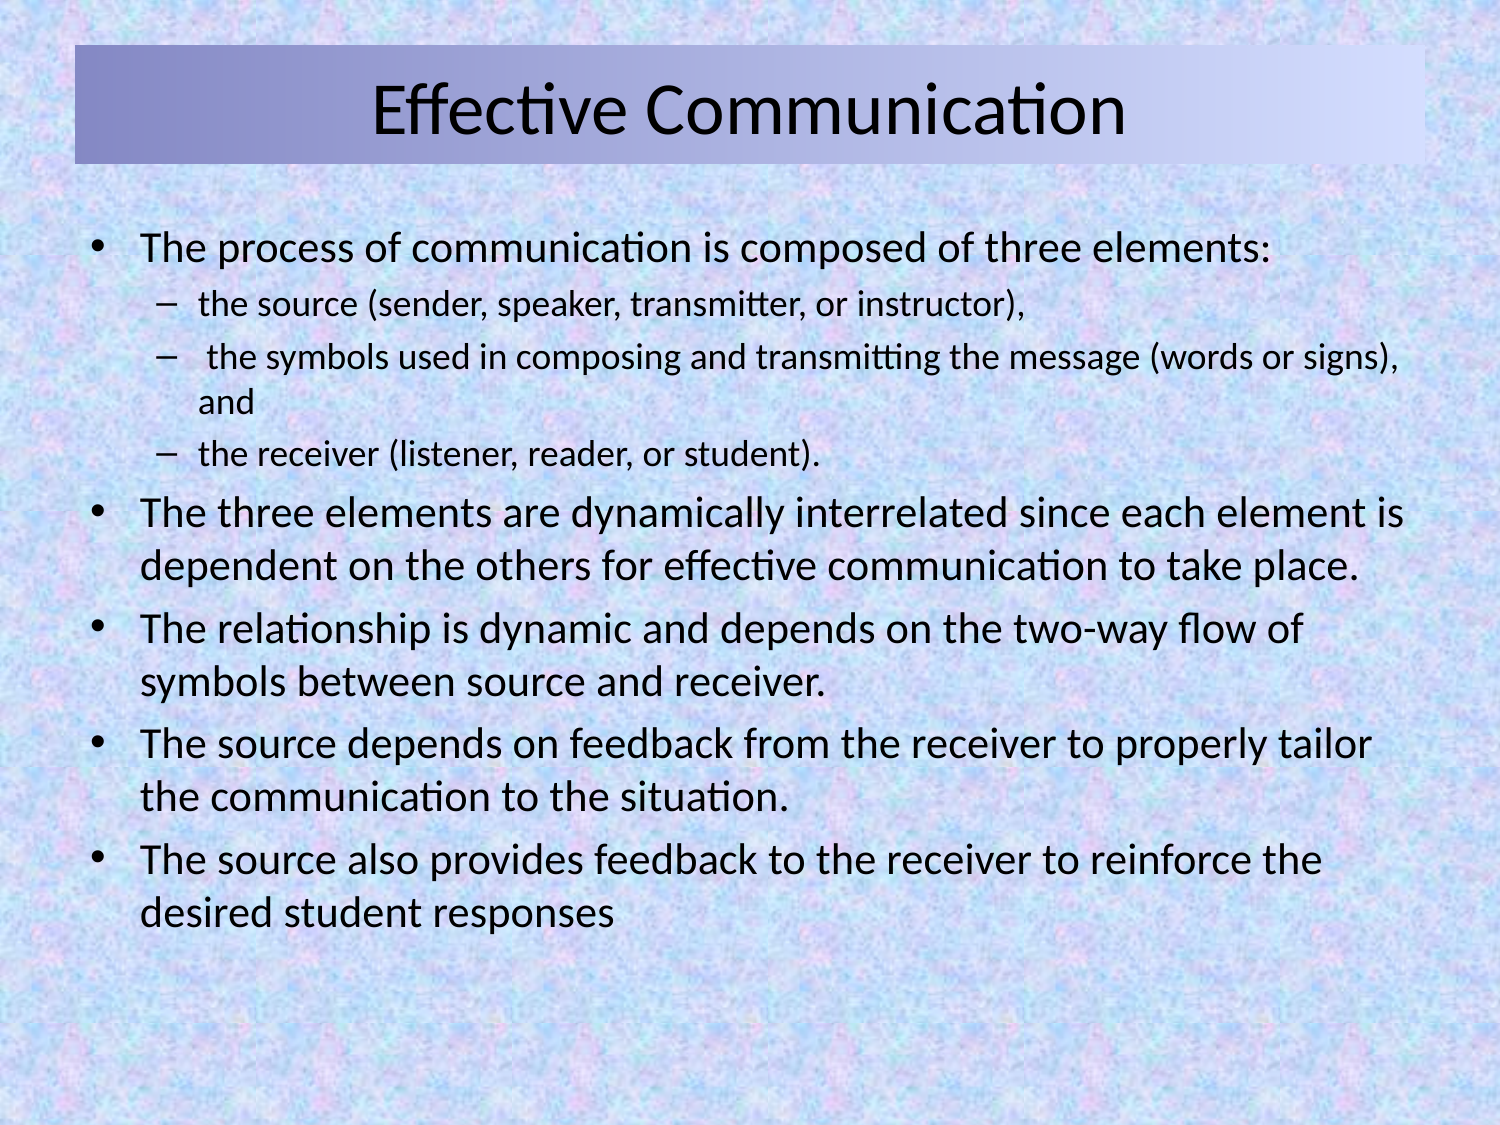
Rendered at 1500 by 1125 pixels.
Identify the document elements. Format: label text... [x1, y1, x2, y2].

title Effective Communication [75, 45, 1425, 164]
picture [0, 0, 1500, 1125]
list The process of communication is composed of three elements: the source (sender, speaker, transmitter, or instructor), the symbols used in composing and transmitting the message (words or signs), and the receiver (listener, reader, or student). The three elements are dynamically interrelated since each element is dependent on the others for effective communication to take place. The relationship is dynamic and depends on the two-way flow of symbols between source and receiver. The source depends on feedback from the receiver to properly tailor the communication to the situation. The source also provides feedback to the receiver to reinforce the desired student responses [75, 210, 1425, 1005]
